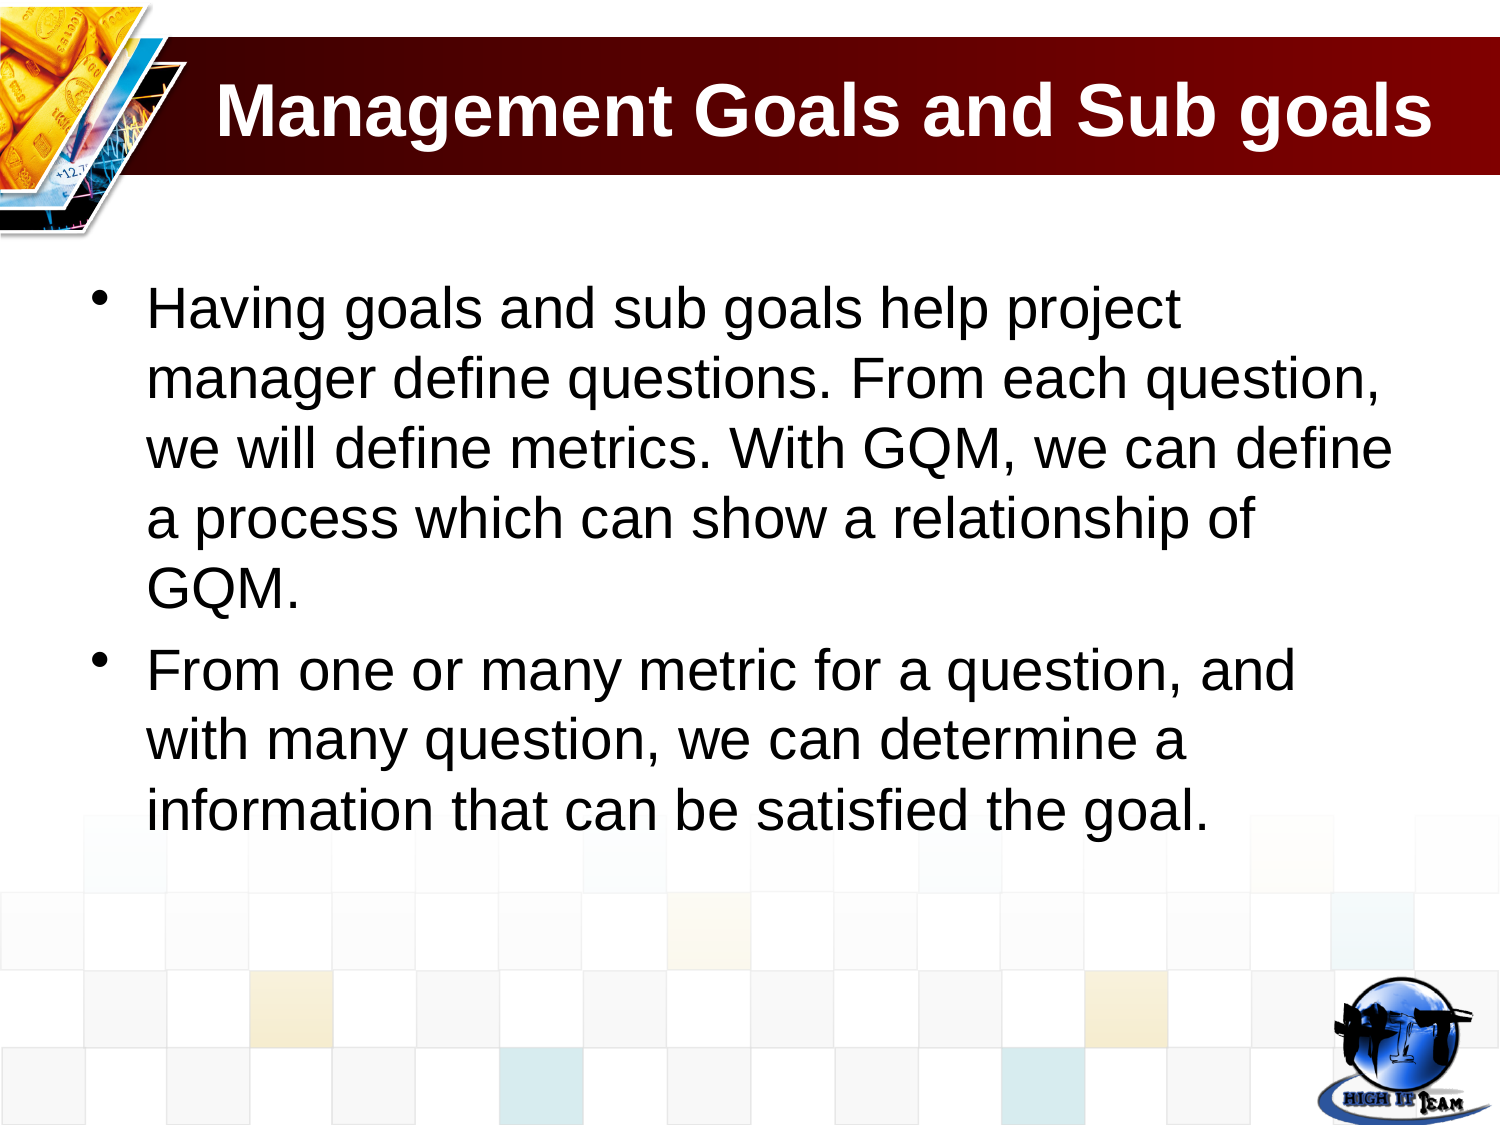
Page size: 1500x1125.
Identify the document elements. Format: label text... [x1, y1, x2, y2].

picture [1272, 952, 1500, 1125]
picture [0, 0, 190, 243]
title Management Goals and Sub goals [200, 37, 1500, 175]
list Having goals and sub goals help project manager define questions. From each question, we will define metrics. With GQM, we can define a process which can show a relationship of GQM. From one or many metric for a question, and with many question, we can determine a information that can be satisfied the goal. [75, 262, 1425, 1038]
